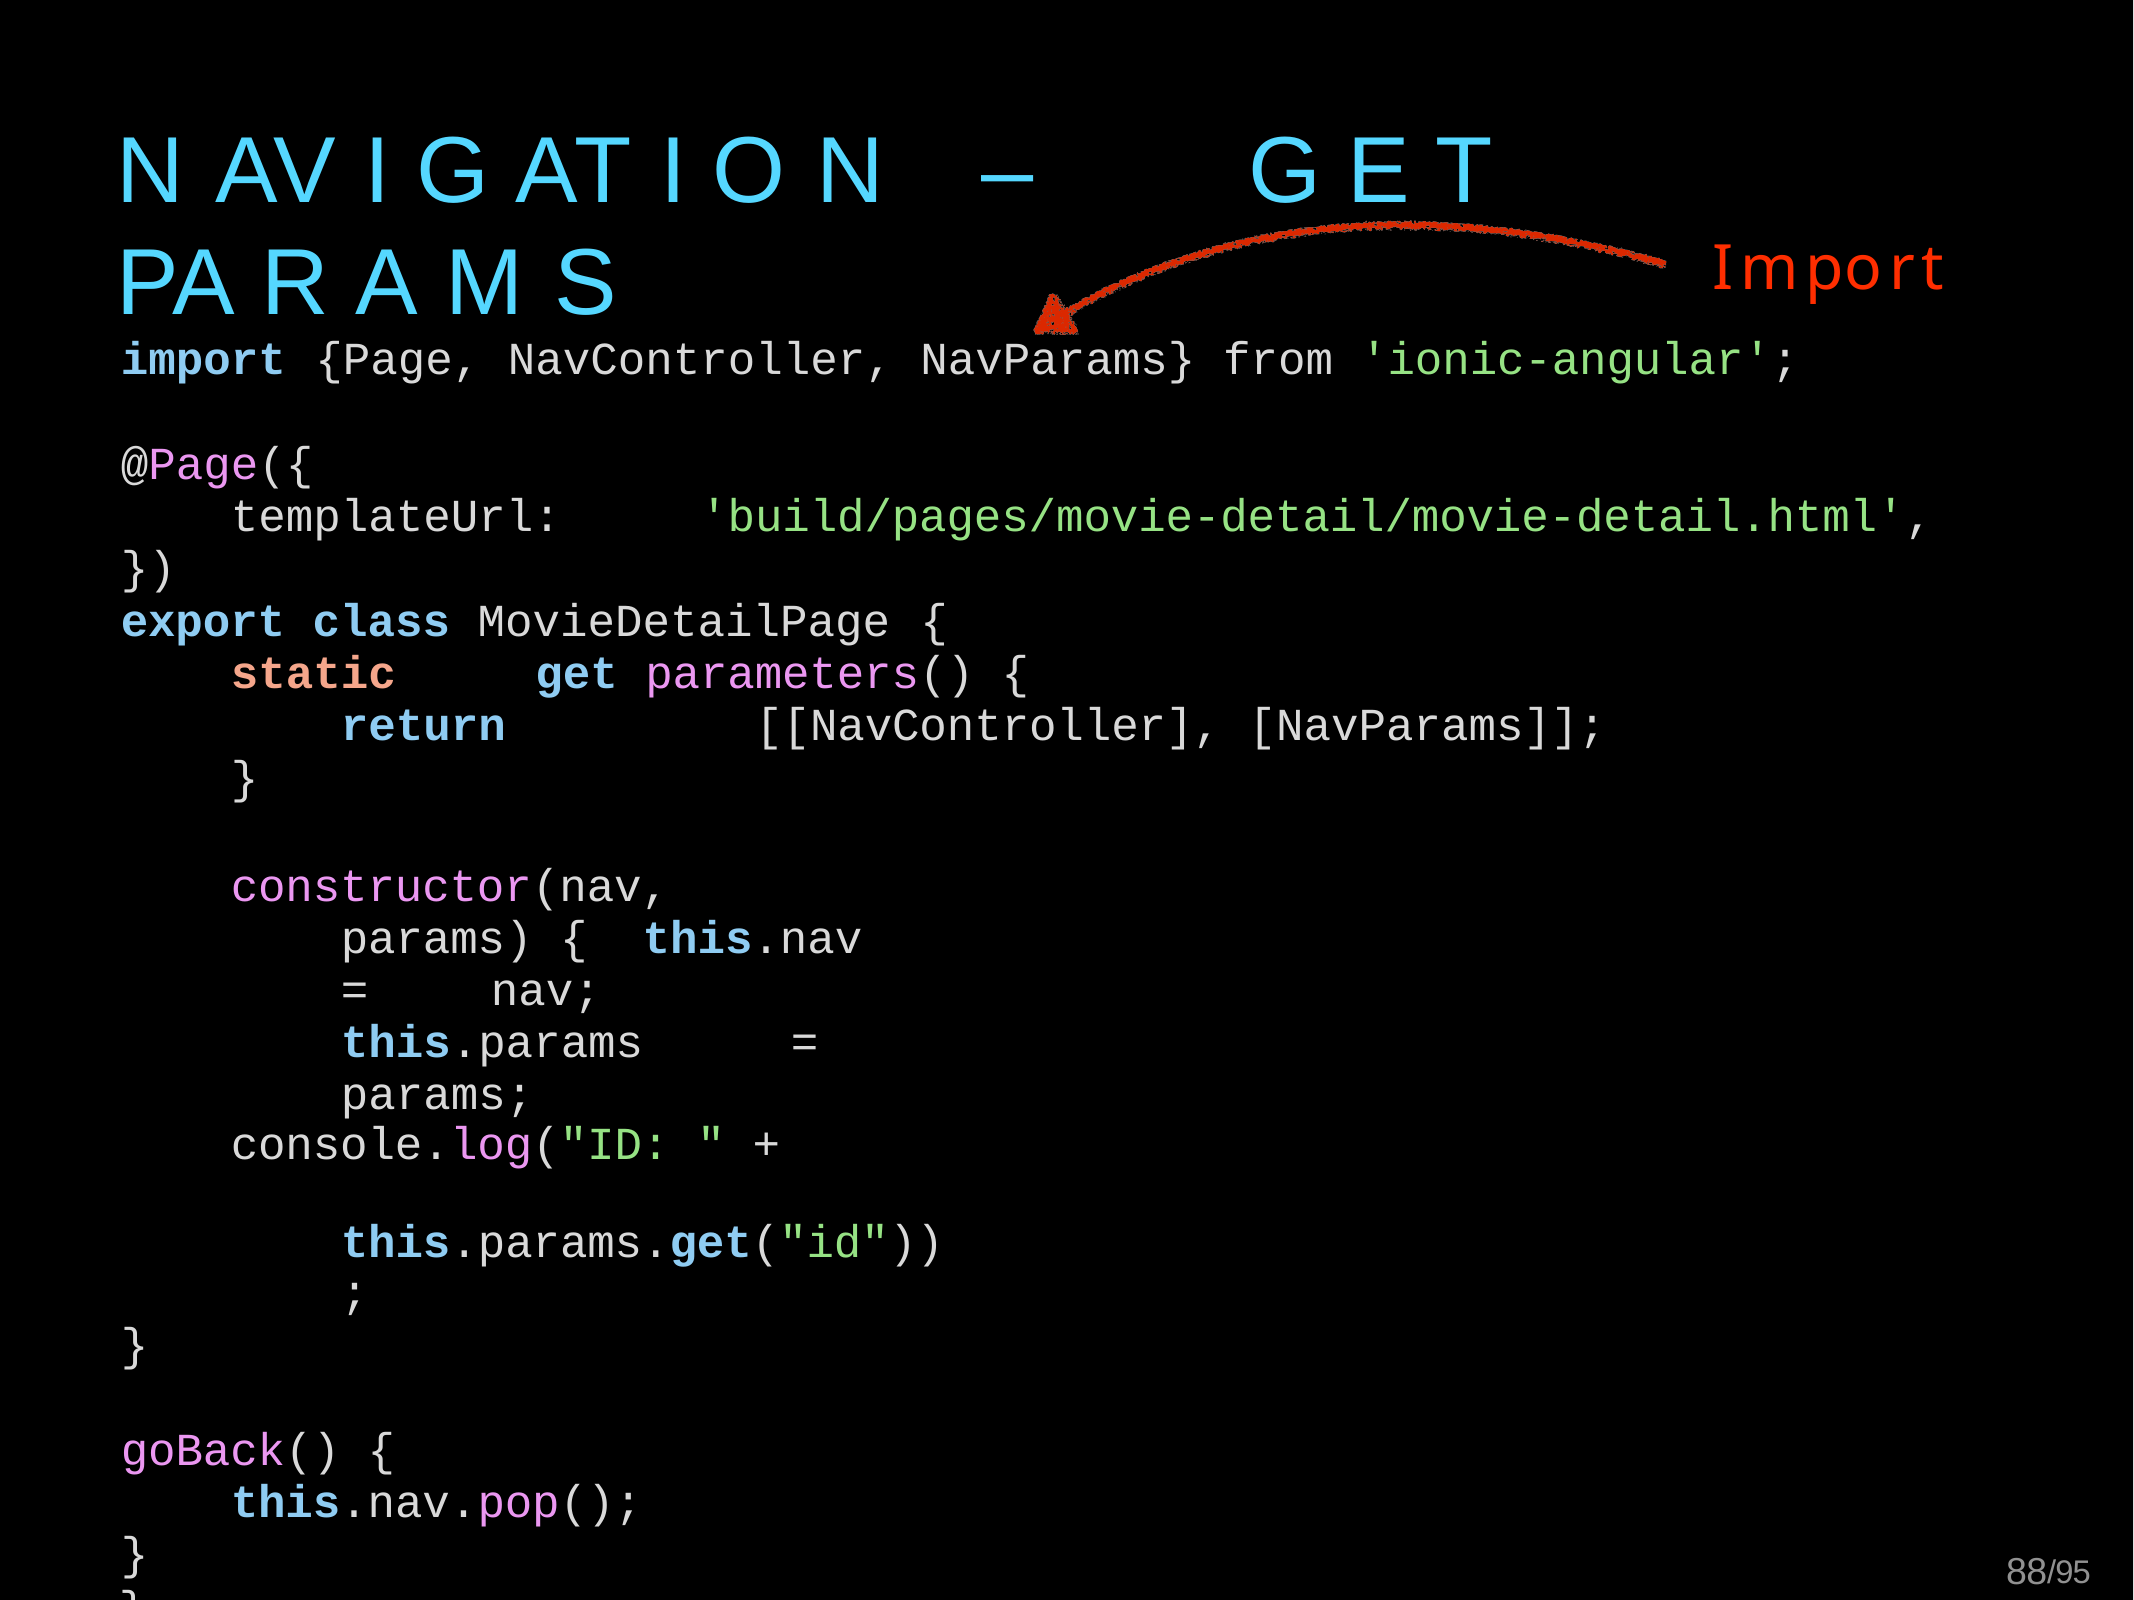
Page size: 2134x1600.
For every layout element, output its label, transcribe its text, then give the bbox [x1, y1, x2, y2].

text_box Import import {Page, NavController, NavParams} from 'ionic-angular'; @Page({ templateUrl: 'build/pages/movie-detail/movie-detail.html', }) export class MovieDetailPage { static get parameters() { return [[NavController], [NavParams]]; } constructor(nav, params) { this.nav = nav; this.params = params; console.log("ID: " + this.params.get("id")); } goBack() { this.nav.pop(); } } [118, 188, 1945, 1600]
title N AV I G AT I O N – G E T PA R A M S [114, 106, 1690, 376]
slide_number 86/95 [2001, 1524, 2101, 1600]
text_box [1033, 220, 1667, 335]
